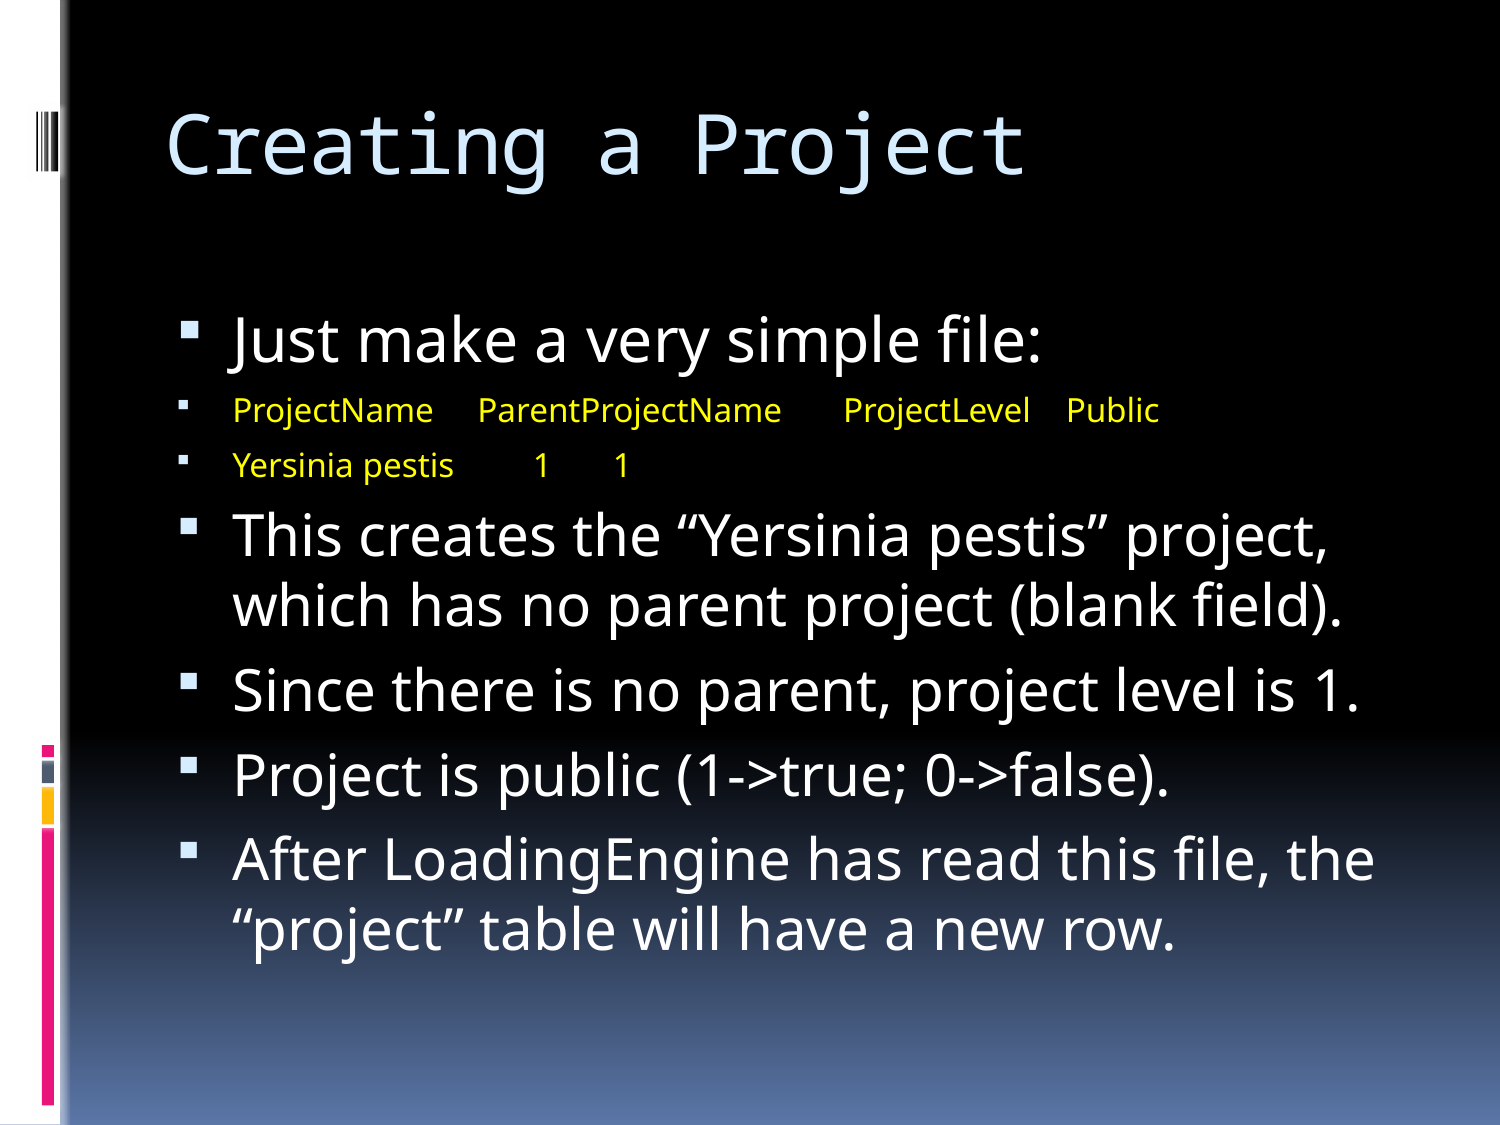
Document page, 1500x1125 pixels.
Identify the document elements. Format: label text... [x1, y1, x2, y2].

list Just make a very simple file: ProjectName ParentProjectName ProjectLevel Public Yersinia pestis 1 1 This creates the “Yersinia pestis” project, which has no parent project (blank field). Since there is no parent, project level is 1. Project is public (1->true; 0->false). After LoadingEngine has read this file, the “project” table will have a new row. [150, 292, 1425, 1043]
title Creating a Project [150, 83, 1425, 234]
